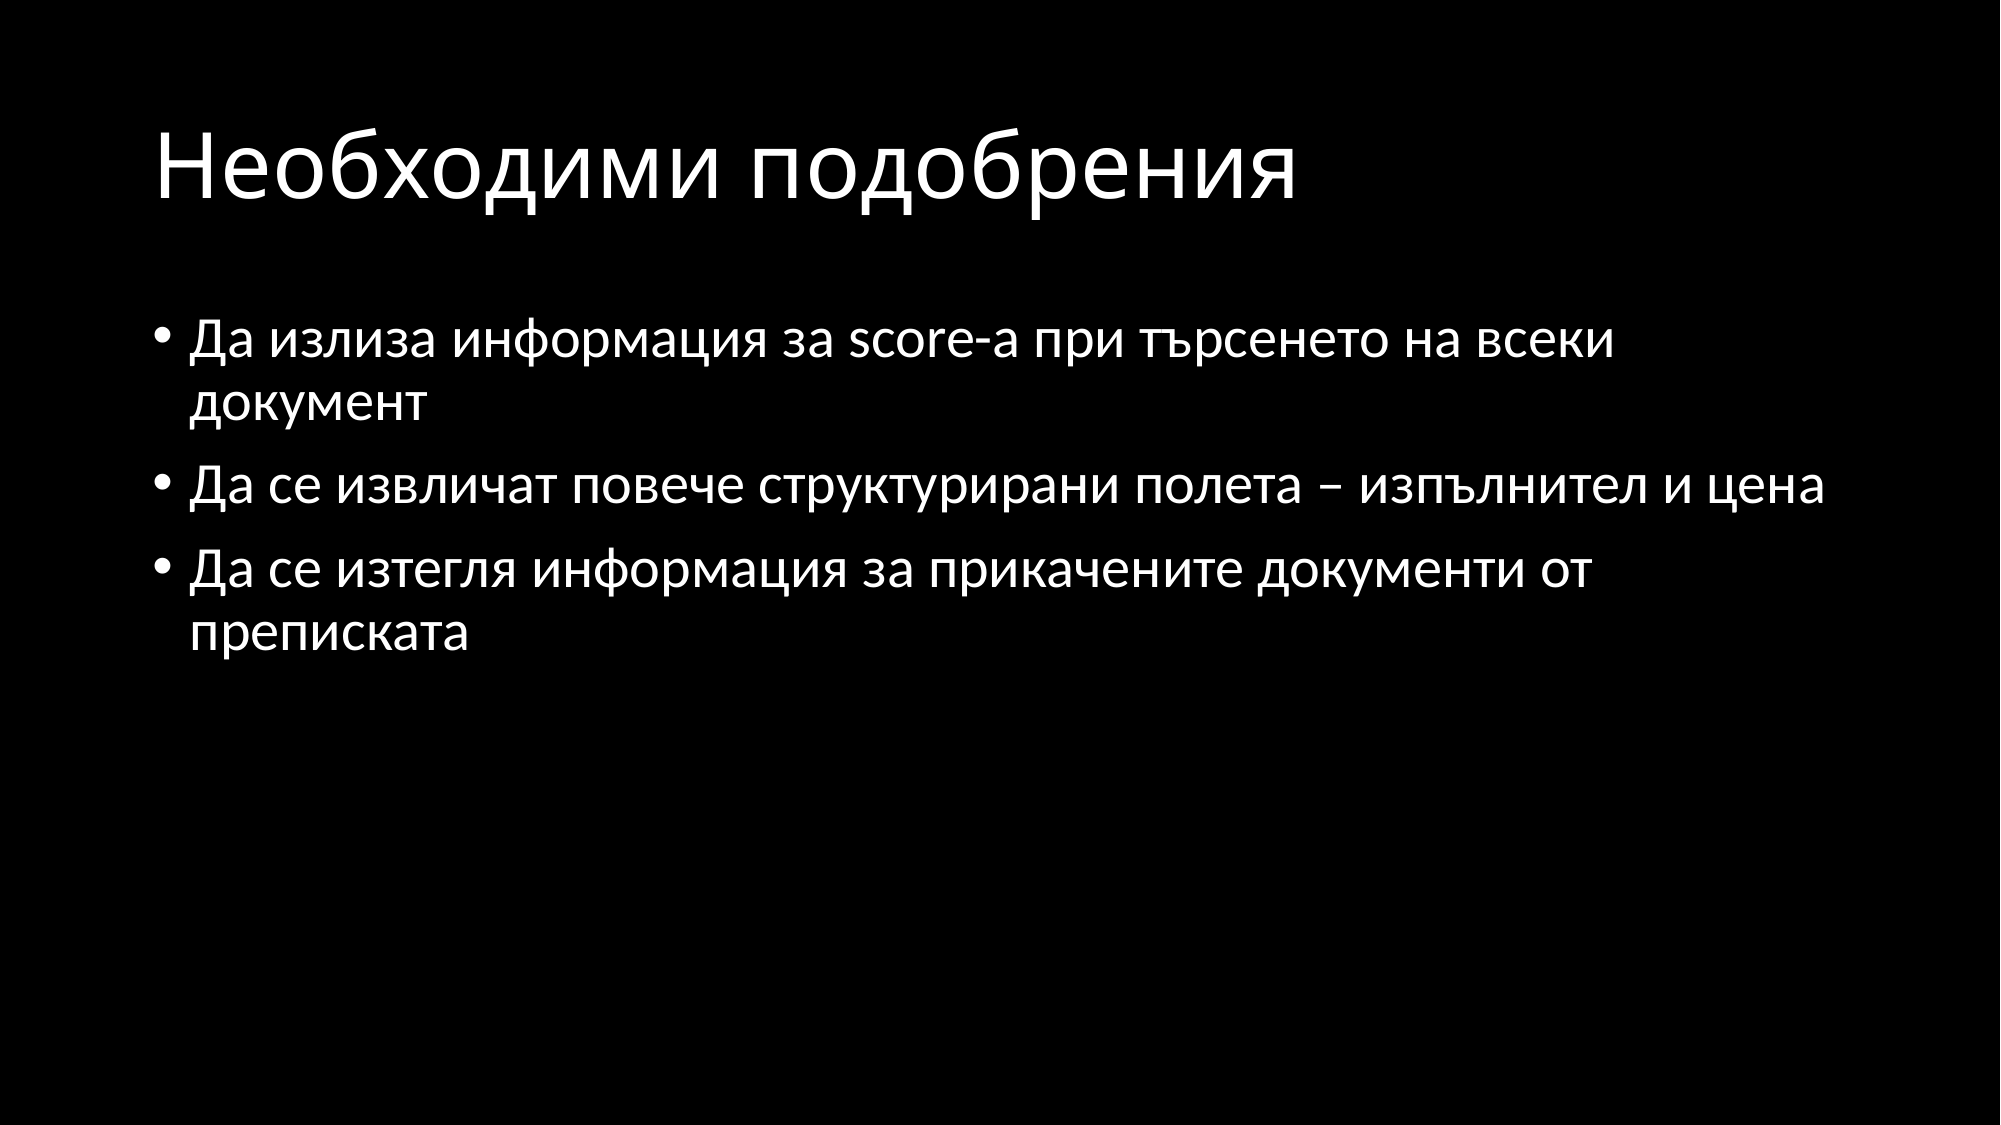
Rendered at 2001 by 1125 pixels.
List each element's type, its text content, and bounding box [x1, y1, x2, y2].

title Необходими подобрения [137, 59, 1863, 278]
list Да излиза информация за score-а при търсенето на всеки документ Да се извличат повече структурирани полета – изпълнител и цена Да се изтегля информация за прикачените документи от преписката [137, 299, 1863, 1014]
